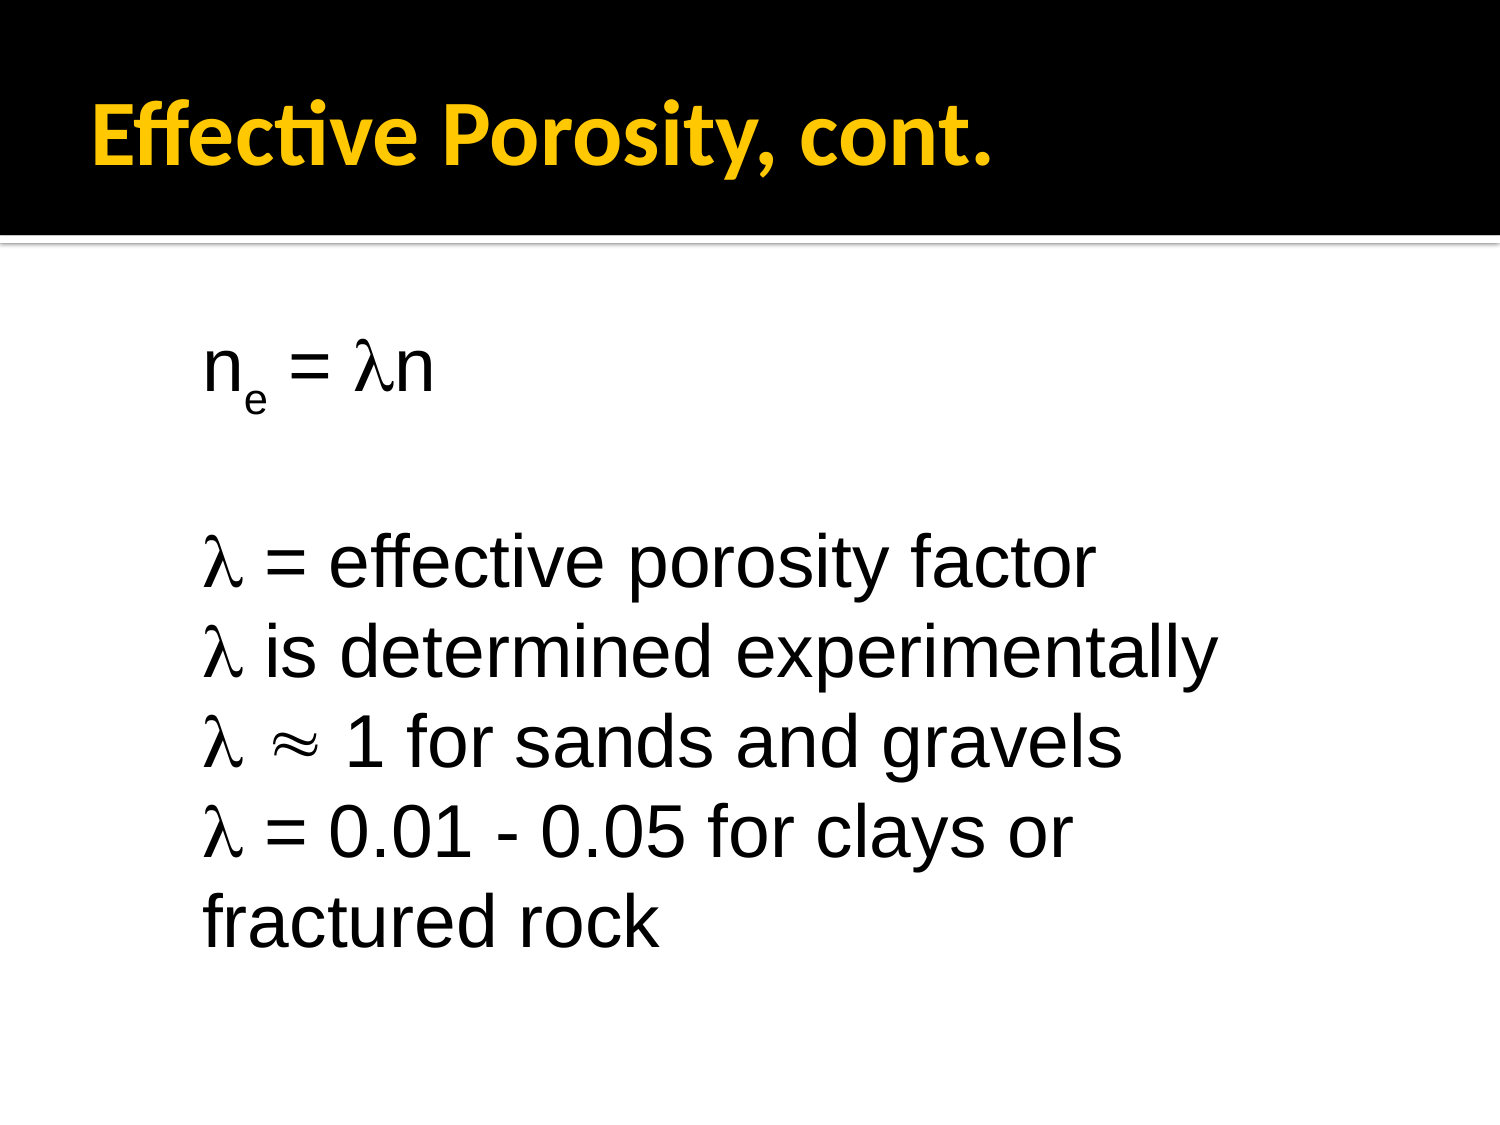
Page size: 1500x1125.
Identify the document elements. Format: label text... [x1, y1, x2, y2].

text_box ne = ln l = effective porosity factor l is determined experimentally l  1 for sands and gravels l = 0.01 - 0.05 for clays or fractured rock [187, 309, 1350, 971]
title Effective Porosity, cont. [75, 24, 1425, 231]
